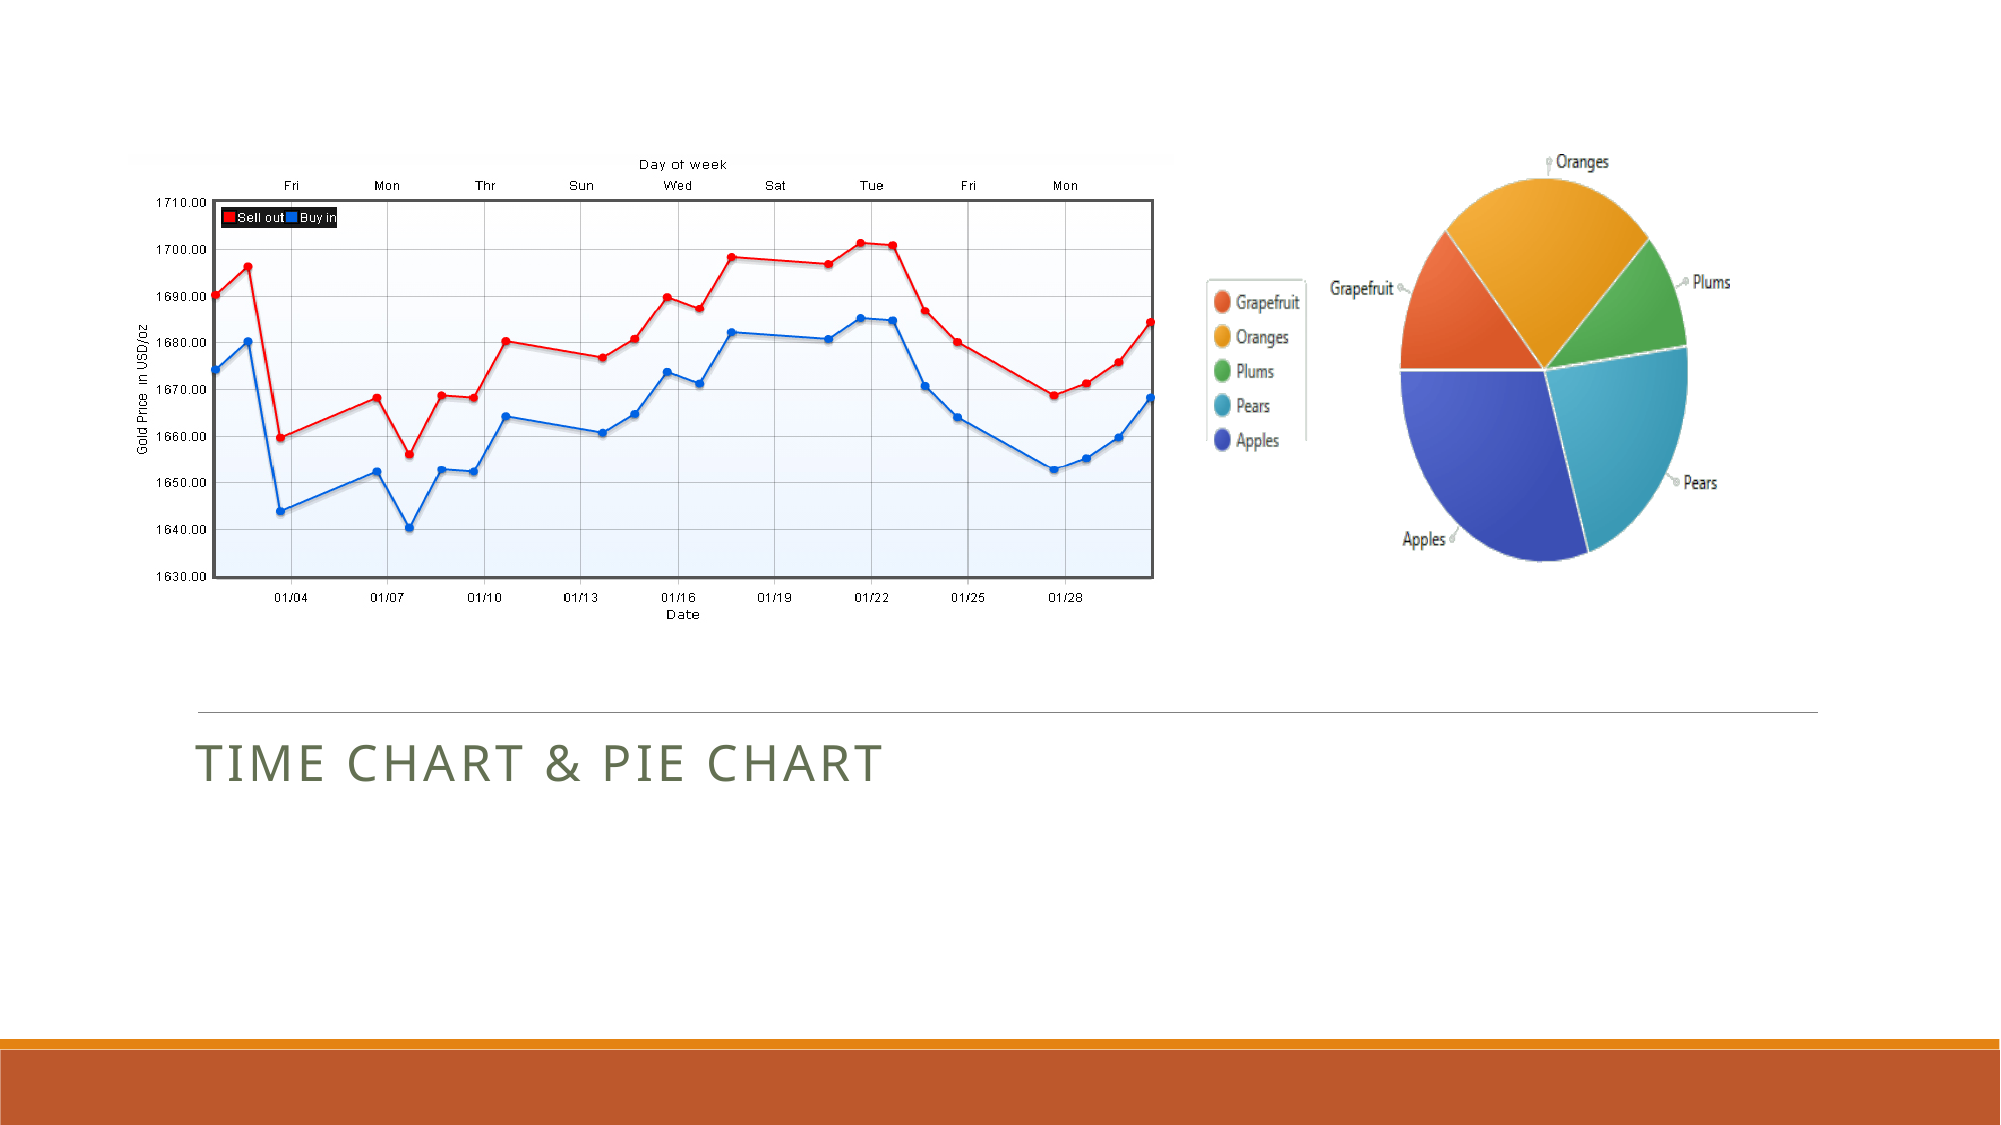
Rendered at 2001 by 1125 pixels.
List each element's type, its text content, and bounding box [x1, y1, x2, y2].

picture [1206, 154, 1730, 563]
picture [127, 154, 1175, 624]
subtitle Time Chart & Pie chart [180, 730, 1831, 919]
